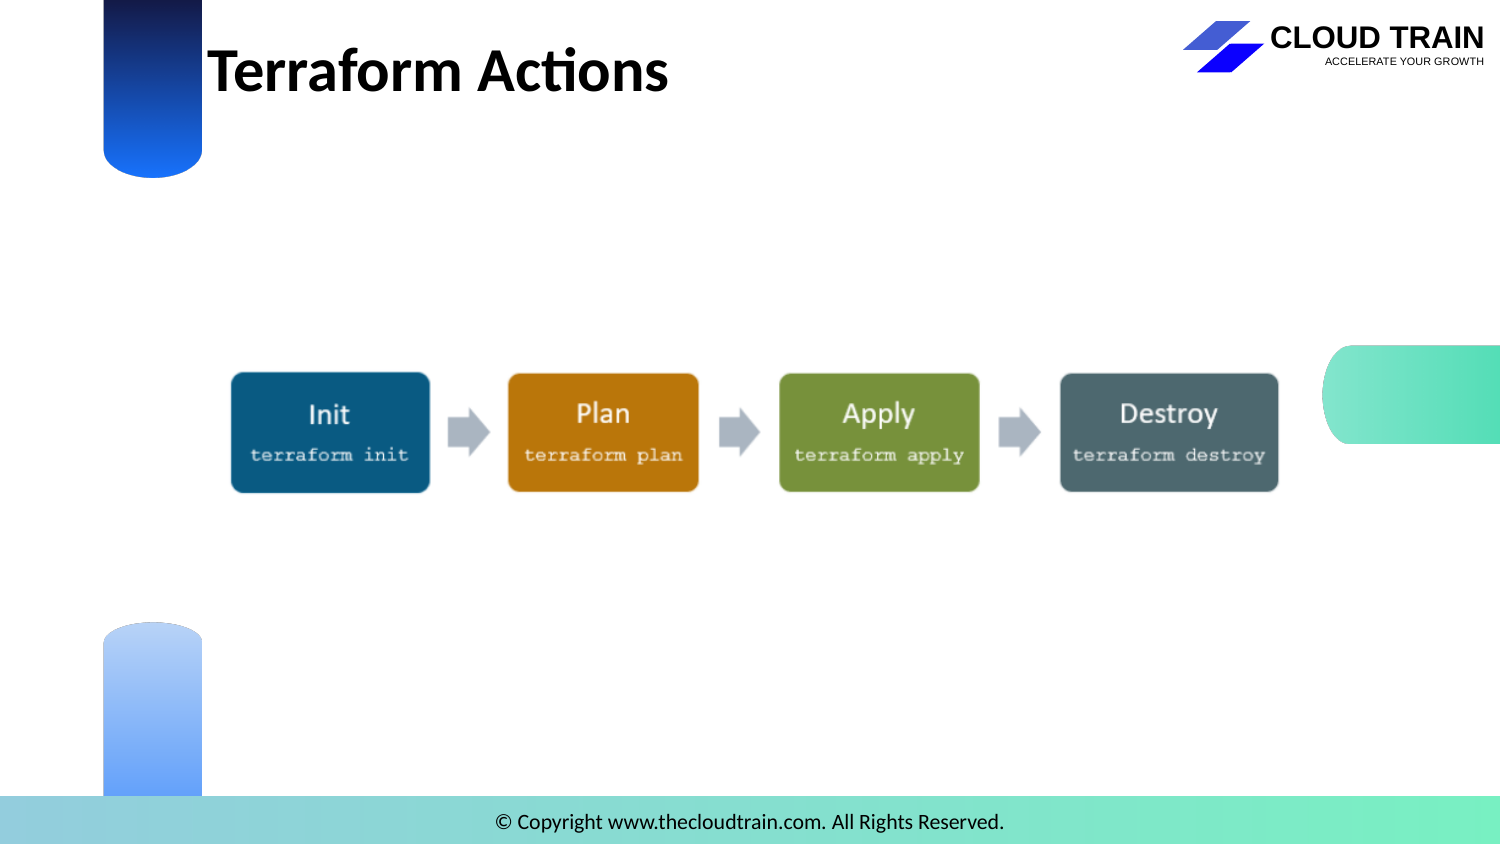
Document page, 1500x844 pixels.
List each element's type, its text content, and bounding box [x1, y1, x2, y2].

picture [103, 0, 202, 178]
picture [224, 359, 1298, 514]
title Terraform Actions [205, 0, 1298, 138]
picture [1322, 345, 1500, 444]
picture [103, 622, 202, 797]
